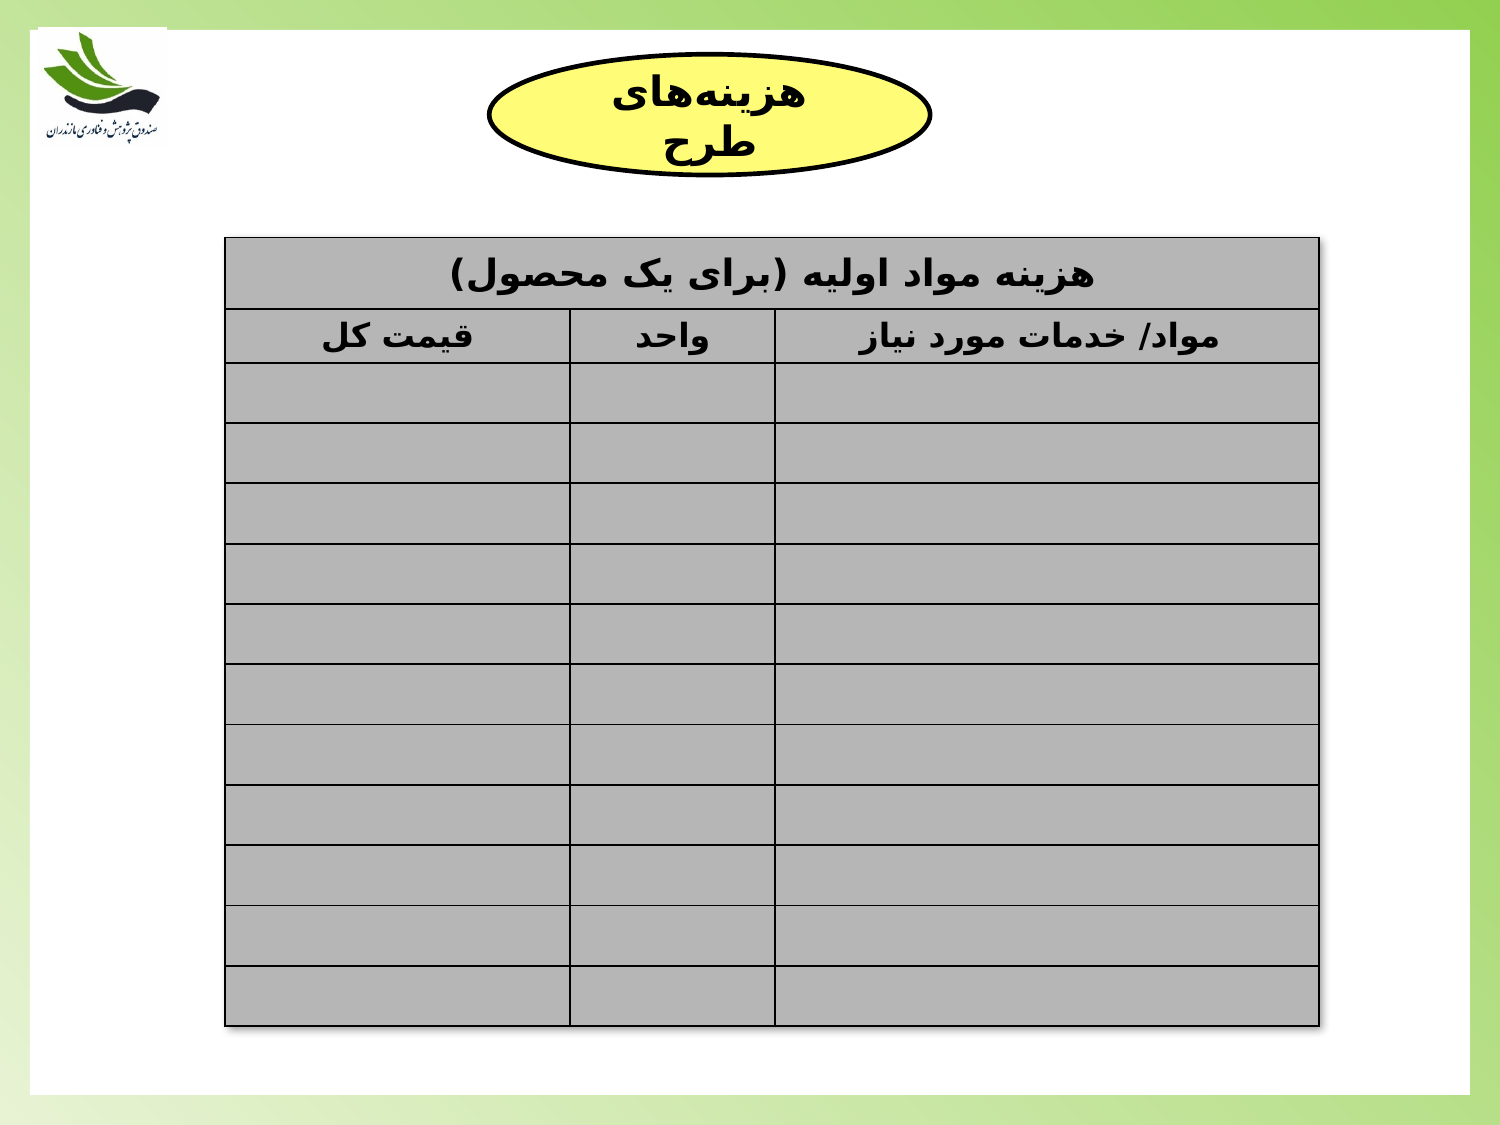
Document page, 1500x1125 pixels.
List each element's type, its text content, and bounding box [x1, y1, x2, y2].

table_cell [776, 605, 1318, 663]
table_cell [226, 906, 569, 965]
table_cell [226, 605, 569, 663]
table_cell [776, 545, 1318, 603]
table_cell [226, 484, 569, 543]
table_cell [776, 484, 1318, 543]
table_cell [776, 846, 1318, 905]
table_cell [776, 364, 1318, 422]
table_cell [226, 364, 569, 422]
table_cell [571, 484, 774, 543]
table_cell [571, 967, 774, 1025]
table_cell [571, 906, 774, 965]
table_cell [226, 665, 569, 724]
table_cell [226, 786, 569, 844]
table_cell [226, 725, 569, 784]
table_cell [776, 665, 1318, 724]
table_cell [571, 545, 774, 603]
table_cell [571, 364, 774, 422]
table_cell [226, 846, 569, 905]
table_cell [776, 424, 1318, 482]
table_cell [776, 786, 1318, 844]
text_box هزینه‌های طرح [487, 52, 932, 177]
table_cell [571, 424, 774, 482]
table_cell [571, 786, 774, 844]
table_cell [571, 846, 774, 905]
table_cell [776, 906, 1318, 965]
table_cell [226, 424, 569, 482]
table_cell [226, 967, 569, 1025]
table_cell [571, 665, 774, 724]
picture [38, 27, 167, 146]
table_cell [571, 605, 774, 663]
table_cell مواد/ خدمات مورد نیاز [776, 310, 1318, 362]
table_cell [776, 967, 1318, 1025]
table_cell [776, 725, 1318, 784]
table_header هزینه مواد اولیه (برای یک محصول) [226, 238, 1318, 308]
table_cell واحد [571, 310, 774, 362]
table_cell [571, 725, 774, 784]
table_cell قیمت کل [226, 310, 569, 362]
table_cell [226, 545, 569, 603]
